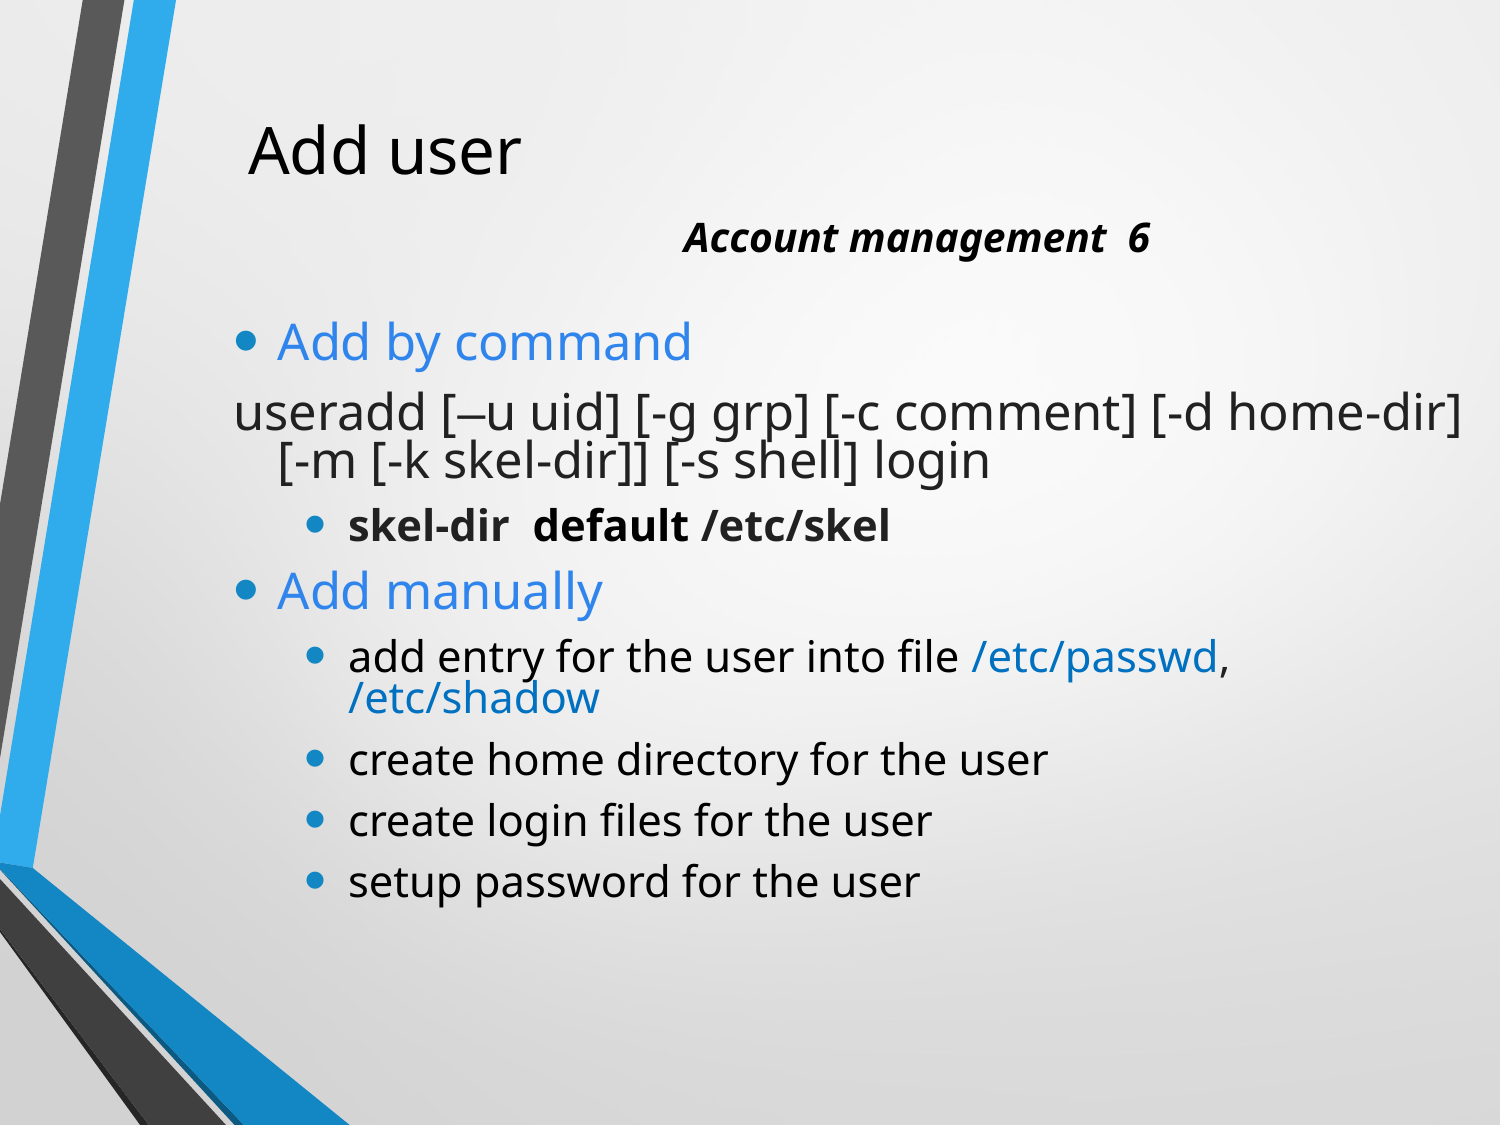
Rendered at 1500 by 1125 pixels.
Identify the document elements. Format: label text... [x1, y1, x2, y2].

list Add by command useradd [–u uid] [-g grp] [-c comment] [-d home-dir] [-m [-k skel-dir]] [-s shell] login skel-dir default /etc/skel Add manually add entry for the user into file /etc/passwd, /etc/shadow create home directory for the user create login files for the user setup password for the user [218, 314, 1481, 915]
title Add user Account management 6 [233, 78, 1361, 297]
